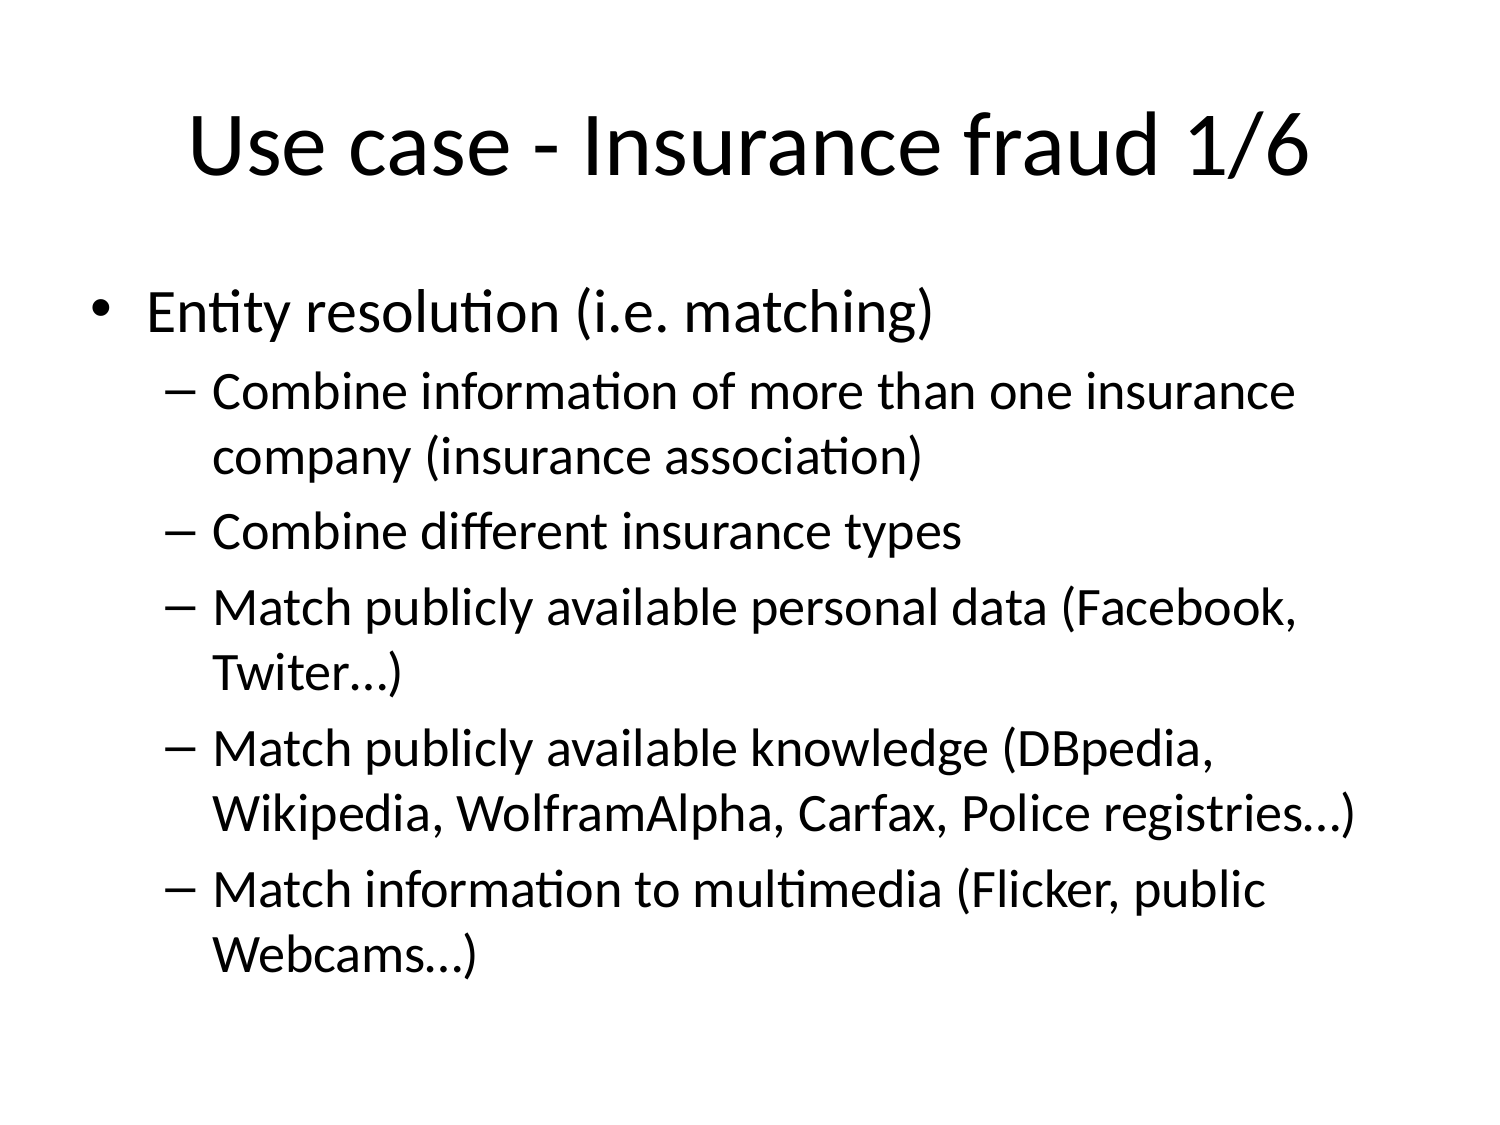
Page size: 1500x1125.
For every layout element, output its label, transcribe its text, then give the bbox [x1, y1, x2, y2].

title Use case - Insurance fraud 1/6 [75, 45, 1425, 233]
list Entity resolution (i.e. matching) Combine information of more than one insurance company (insurance association) Combine different insurance types Match publicly available personal data (Facebook, Twiter…) Match publicly available knowledge (DBpedia, Wikipedia, WolframAlpha, Carfax, Police registries…) Match information to multimedia (Flicker, public Webcams…) [75, 262, 1425, 1005]
